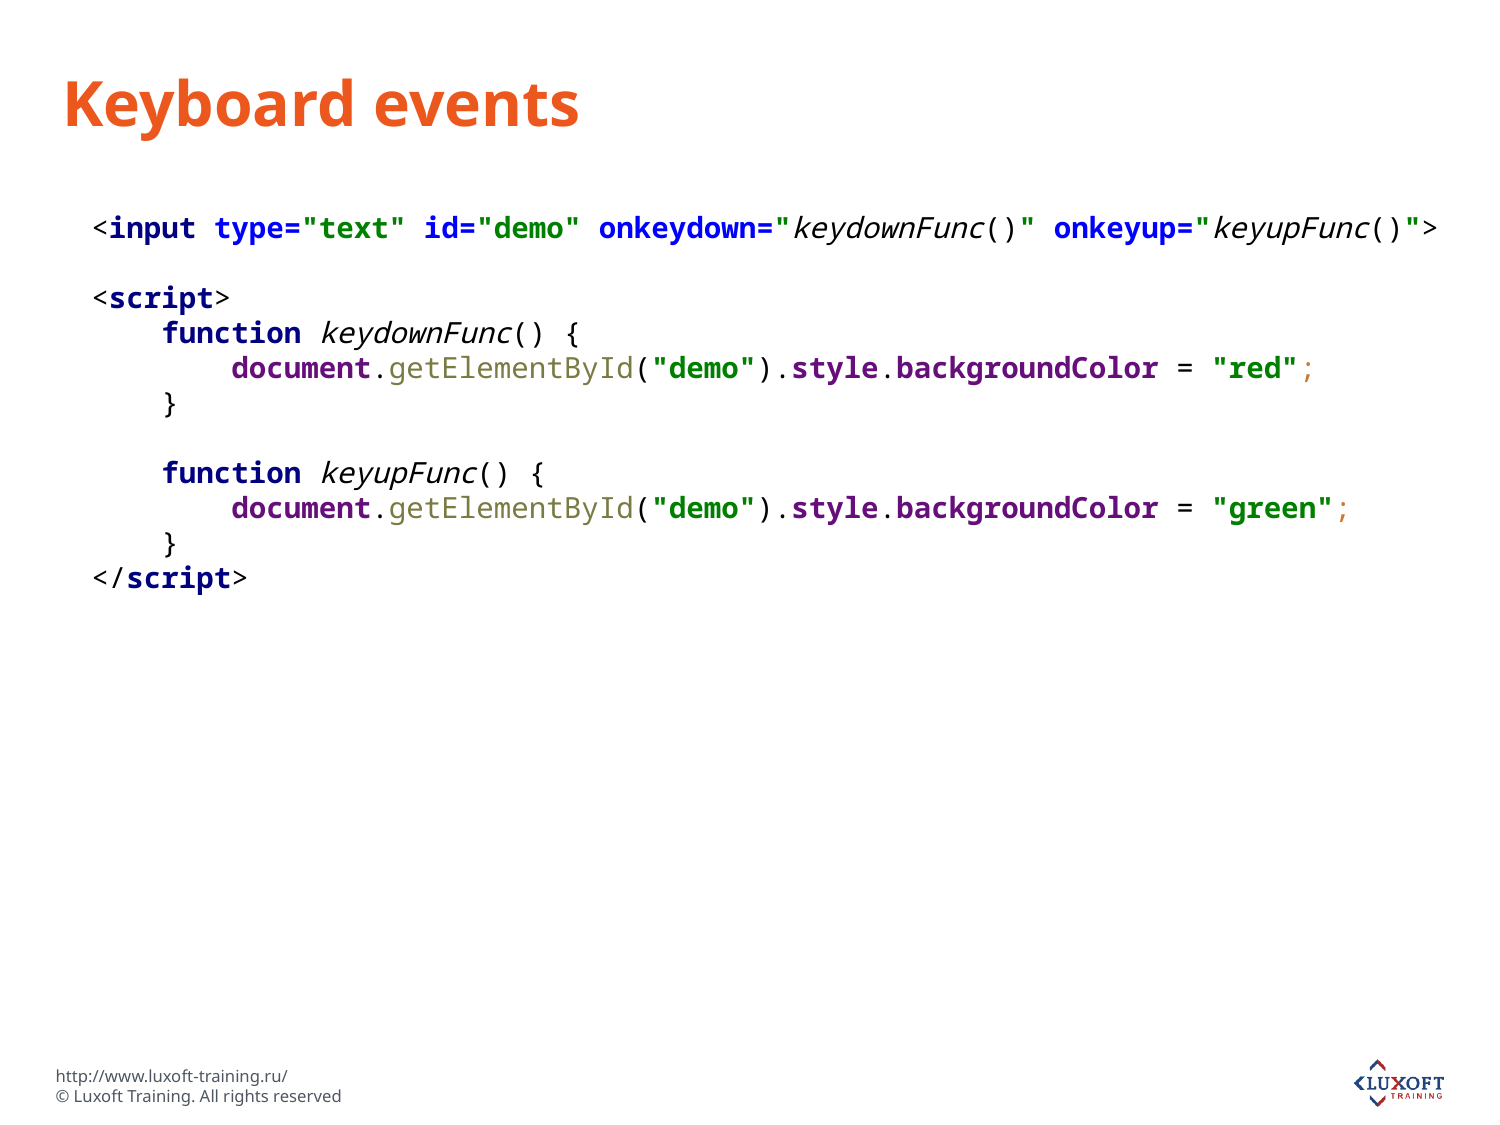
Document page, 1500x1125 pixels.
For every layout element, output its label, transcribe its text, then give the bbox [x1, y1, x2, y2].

title Keyboard events [47, 59, 1457, 143]
text_box <input type="text" id="demo" onkeydown="keydownFunc()" onkeyup="keyupFunc()"> <script> function keydownFunc() { document.getElementById("demo").style.backgroundColor = "red"; } function keyupFunc() { document.getElementById("demo").style.backgroundColor = "green"; } </script> [76, 201, 1455, 652]
picture [1339, 1059, 1458, 1107]
